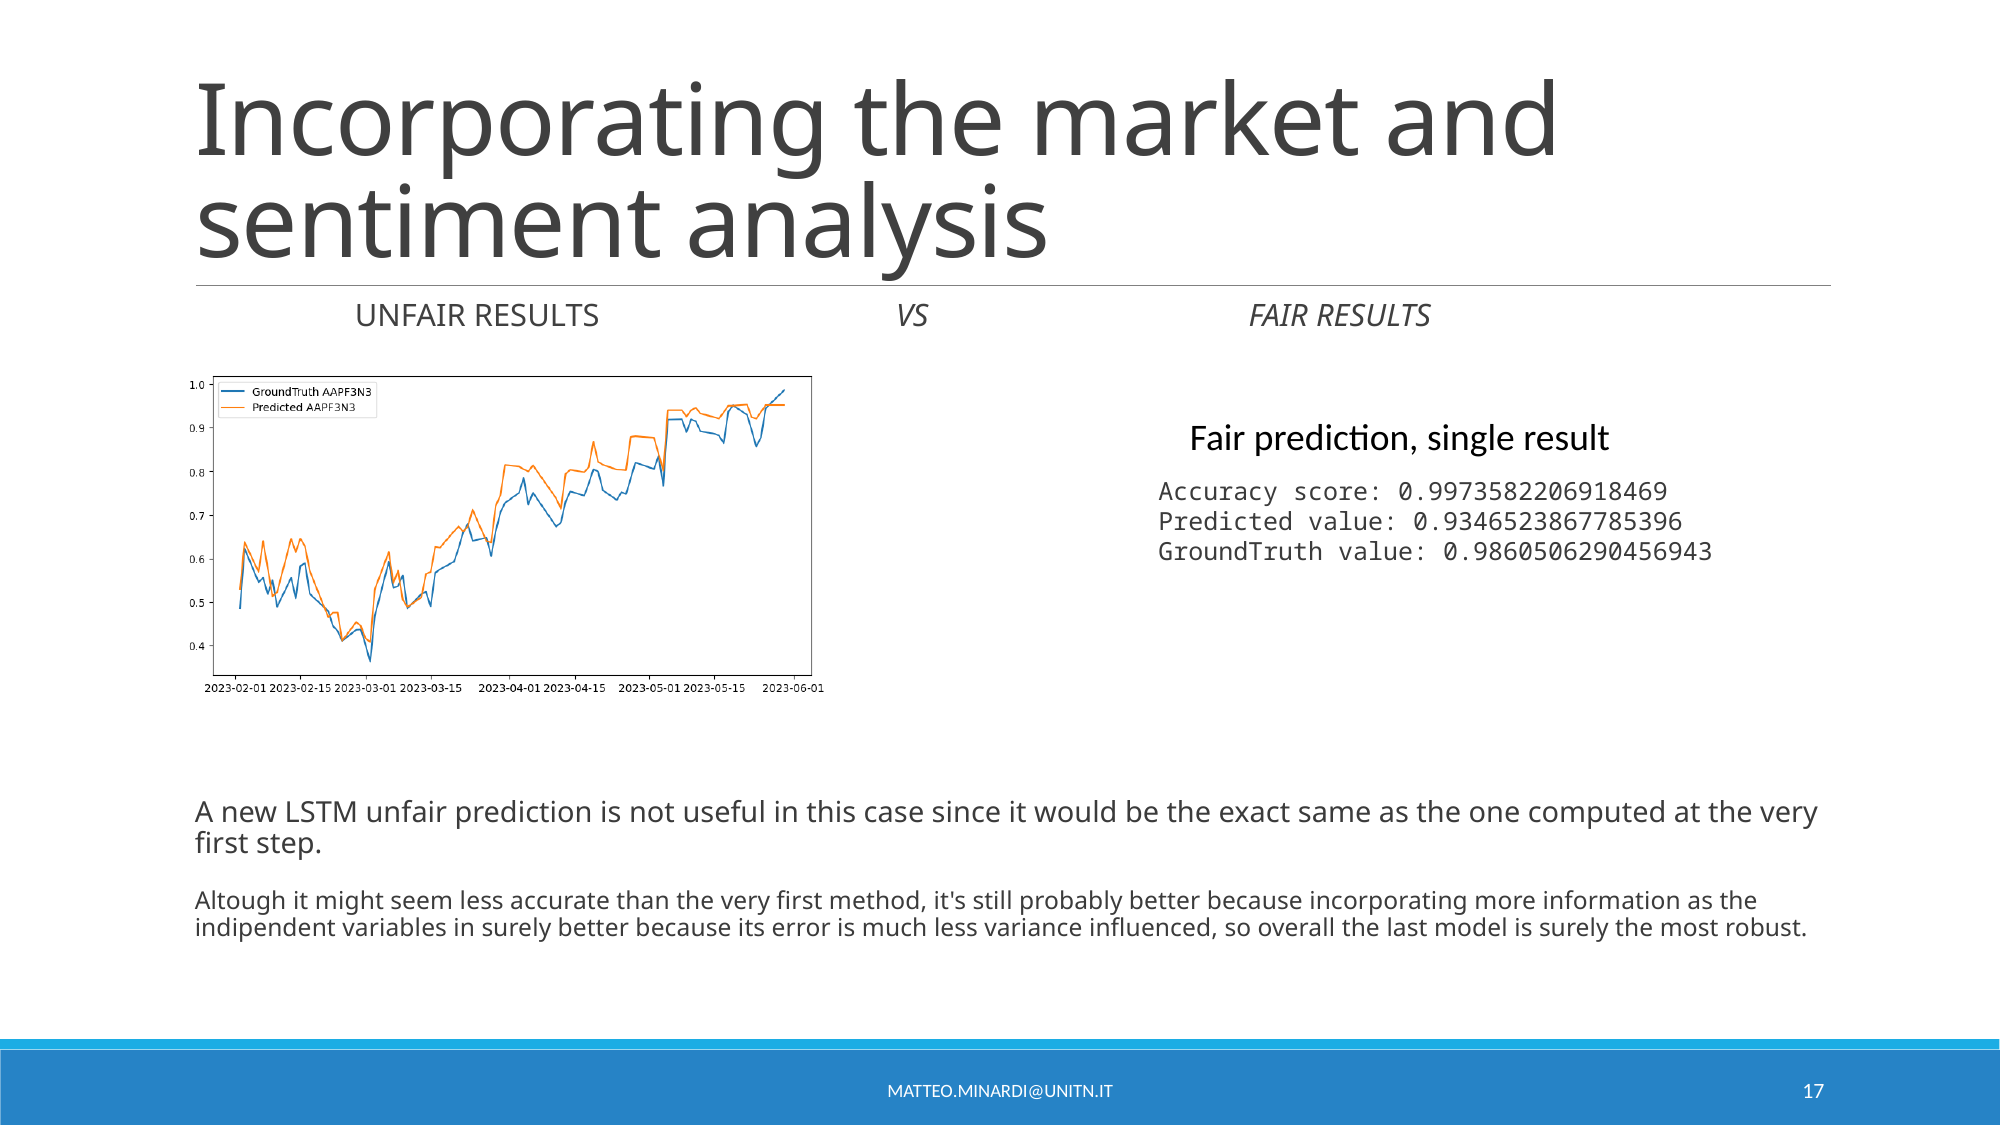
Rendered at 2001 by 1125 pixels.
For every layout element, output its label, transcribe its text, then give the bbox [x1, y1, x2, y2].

footer matteo.minardi@unitn.it [604, 1059, 1396, 1120]
text_box Fair prediction, single result [1175, 405, 1626, 465]
list UNFAIR RESULTS VS FAIR RESULTS A new LSTM unfair prediction is not useful in this case since it would be the exact same as the one computed at the very first step. Altough it might seem less accurate than the very first method, it's still probably better because incorporating more information as the indipendent variables in surely better because its error is much less variance influenced, so overall the last model is surely the most robust. [180, 292, 1840, 953]
slide_number 17 [1624, 1059, 1840, 1120]
title Incorporating the market and sentiment analysis [180, 47, 1830, 285]
picture [179, 369, 833, 701]
text_box Accuracy score: 0.9973582206918469 Predicted value: 0.9346523867785396 GroundTruth value: 0.9860506290456943 [1143, 467, 1779, 573]
